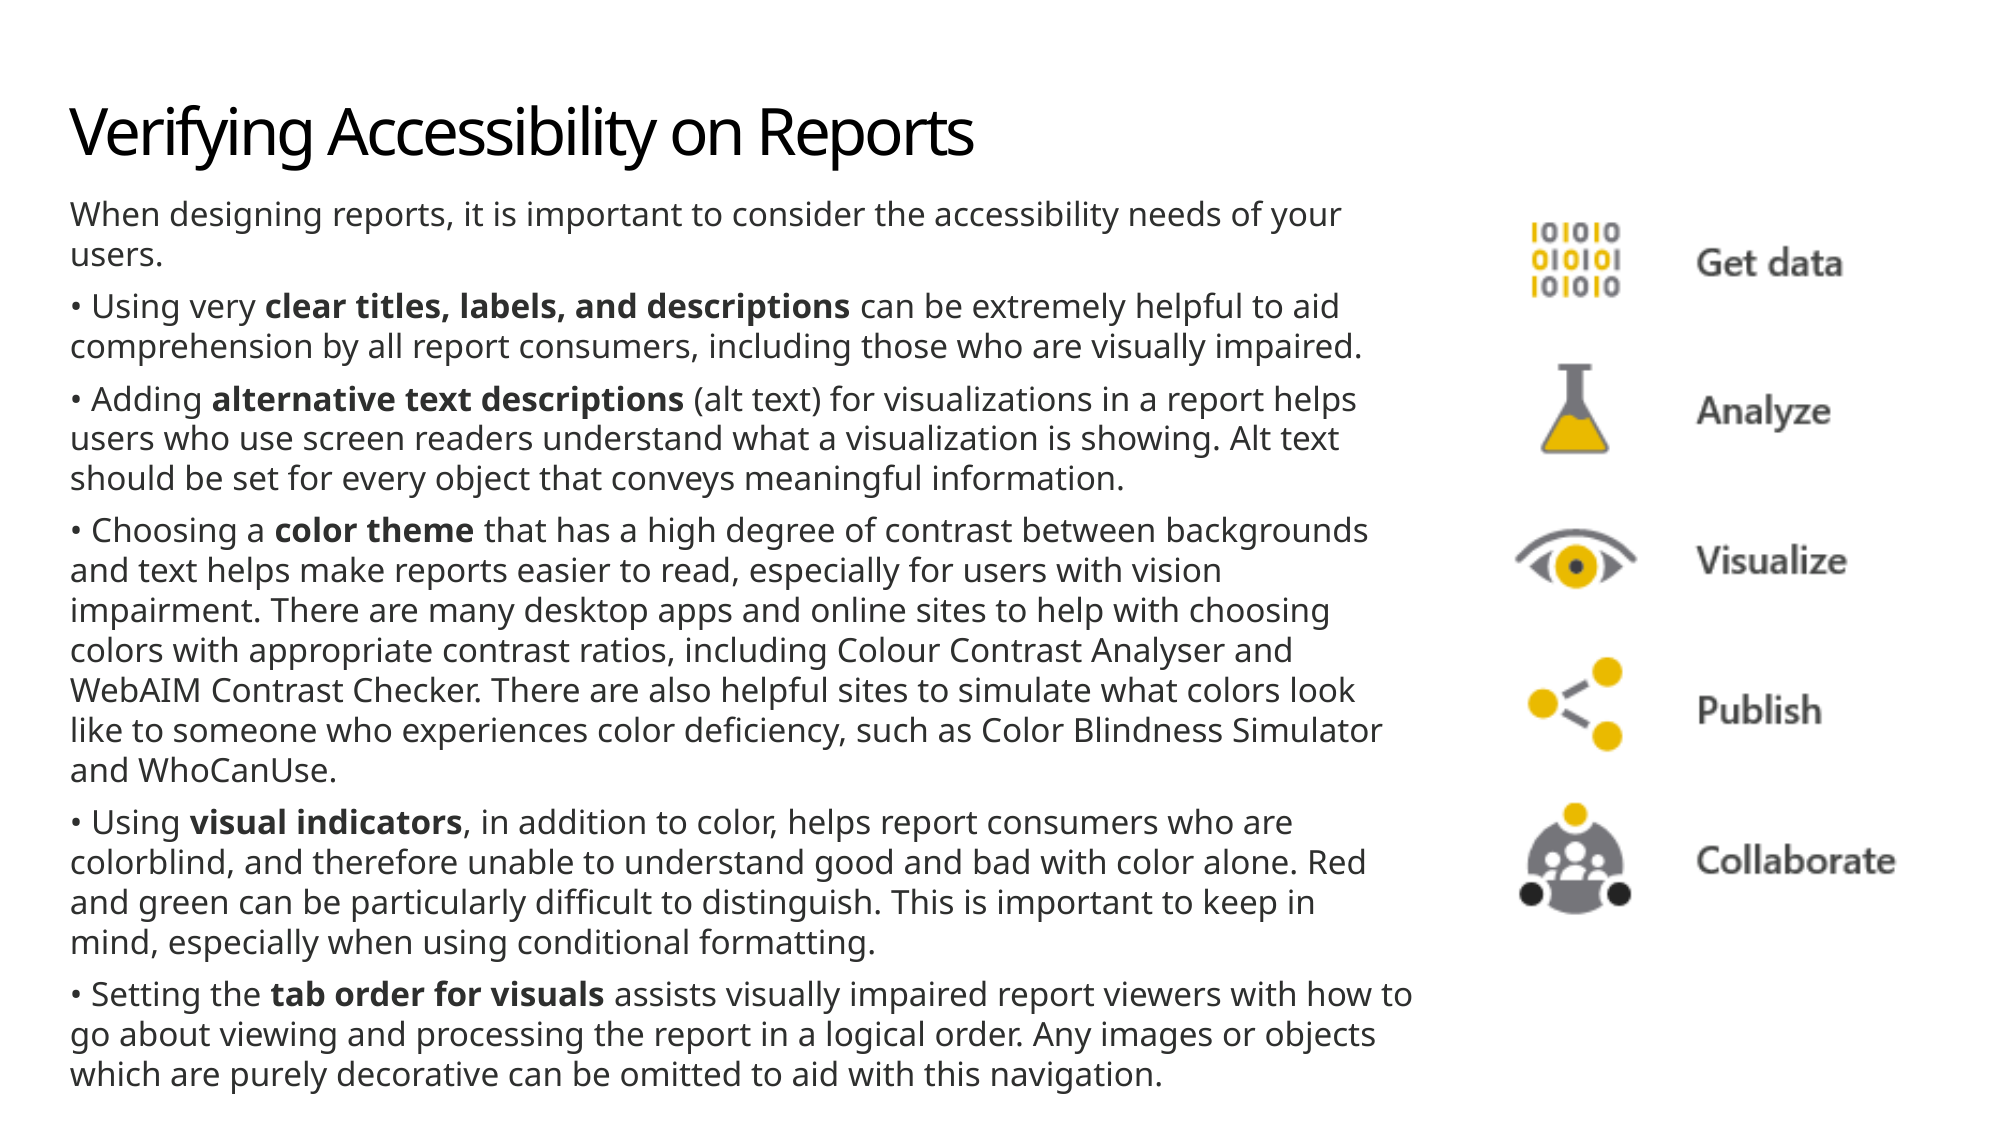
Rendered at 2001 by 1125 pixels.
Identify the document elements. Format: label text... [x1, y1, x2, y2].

title Verifying Accessibility on Reports [69, 72, 1930, 194]
list When designing reports, it is important to consider the accessibility needs of your users. • Using very clear titles, labels, and descriptions can be extremely helpful to aid comprehension by all report consumers, including those who are visually impaired. • Adding alternative text descriptions (alt text) for visualizations in a report helps users who use screen readers understand what a visualization is showing. Alt text should be set for every object that conveys meaningful information. • Choosing a color theme that has a high degree of contrast between backgrounds and text helps make reports easier to read, especially for users with vision impairment. There are many desktop apps and online sites to help with choosing colors with appropriate contrast ratios, including Colour Contrast Analyser and WebAIM Contrast Checker. There are also helpful sites to simulate what colors look like to someone who experiences color deficiency, such as Color Blindness Simulator and WhoCanUse. • Using visual indicators, in addition to color, helps report consumers who are colorblind, and therefore unable to understand good and bad with color alone. Red and green can be particularly difficult to distinguish. This is important to keep in mind, especially when using conditional formatting. • Setting the tab order for visuals assists visually impaired report viewers with how to go about viewing and processing the report in a logical order. Any images or objects which are purely decorative can be omitted to aid with this navigation. [69, 194, 1417, 1025]
picture [1505, 175, 1910, 945]
